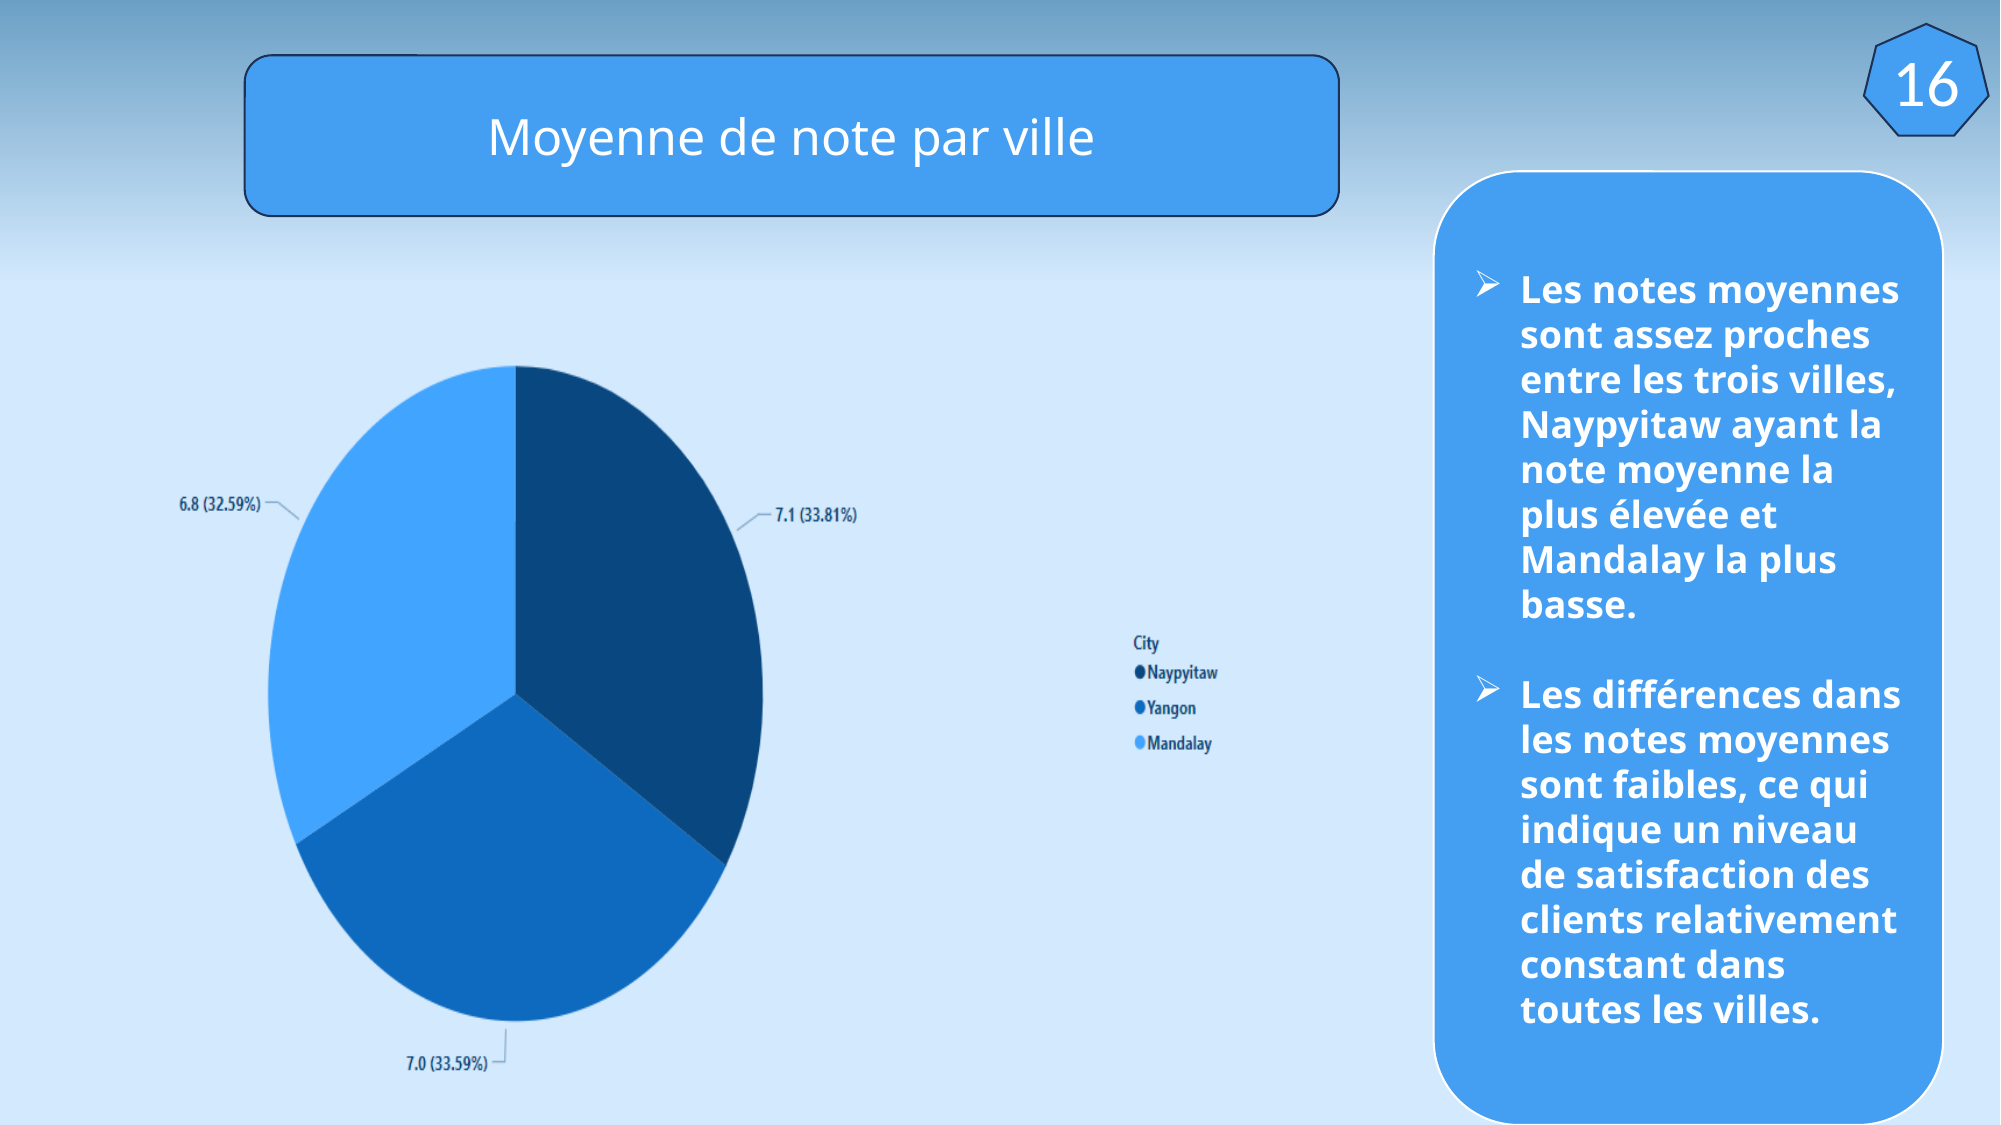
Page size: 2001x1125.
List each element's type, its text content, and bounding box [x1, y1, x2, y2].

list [56, 326, 1219, 1112]
text_box 16 [1862, 22, 1990, 137]
text_box Moyenne de note par ville [243, 54, 1340, 218]
text_box Les notes moyennes sont assez proches entre les trois villes, Naypyitaw ayant la note moyenne la plus élevée et Mandalay la plus basse. Les différences dans les notes moyennes sont faibles, ce qui indique un niveau de satisfaction des clients relativement constant dans toutes les villes. [1432, 170, 1945, 1125]
